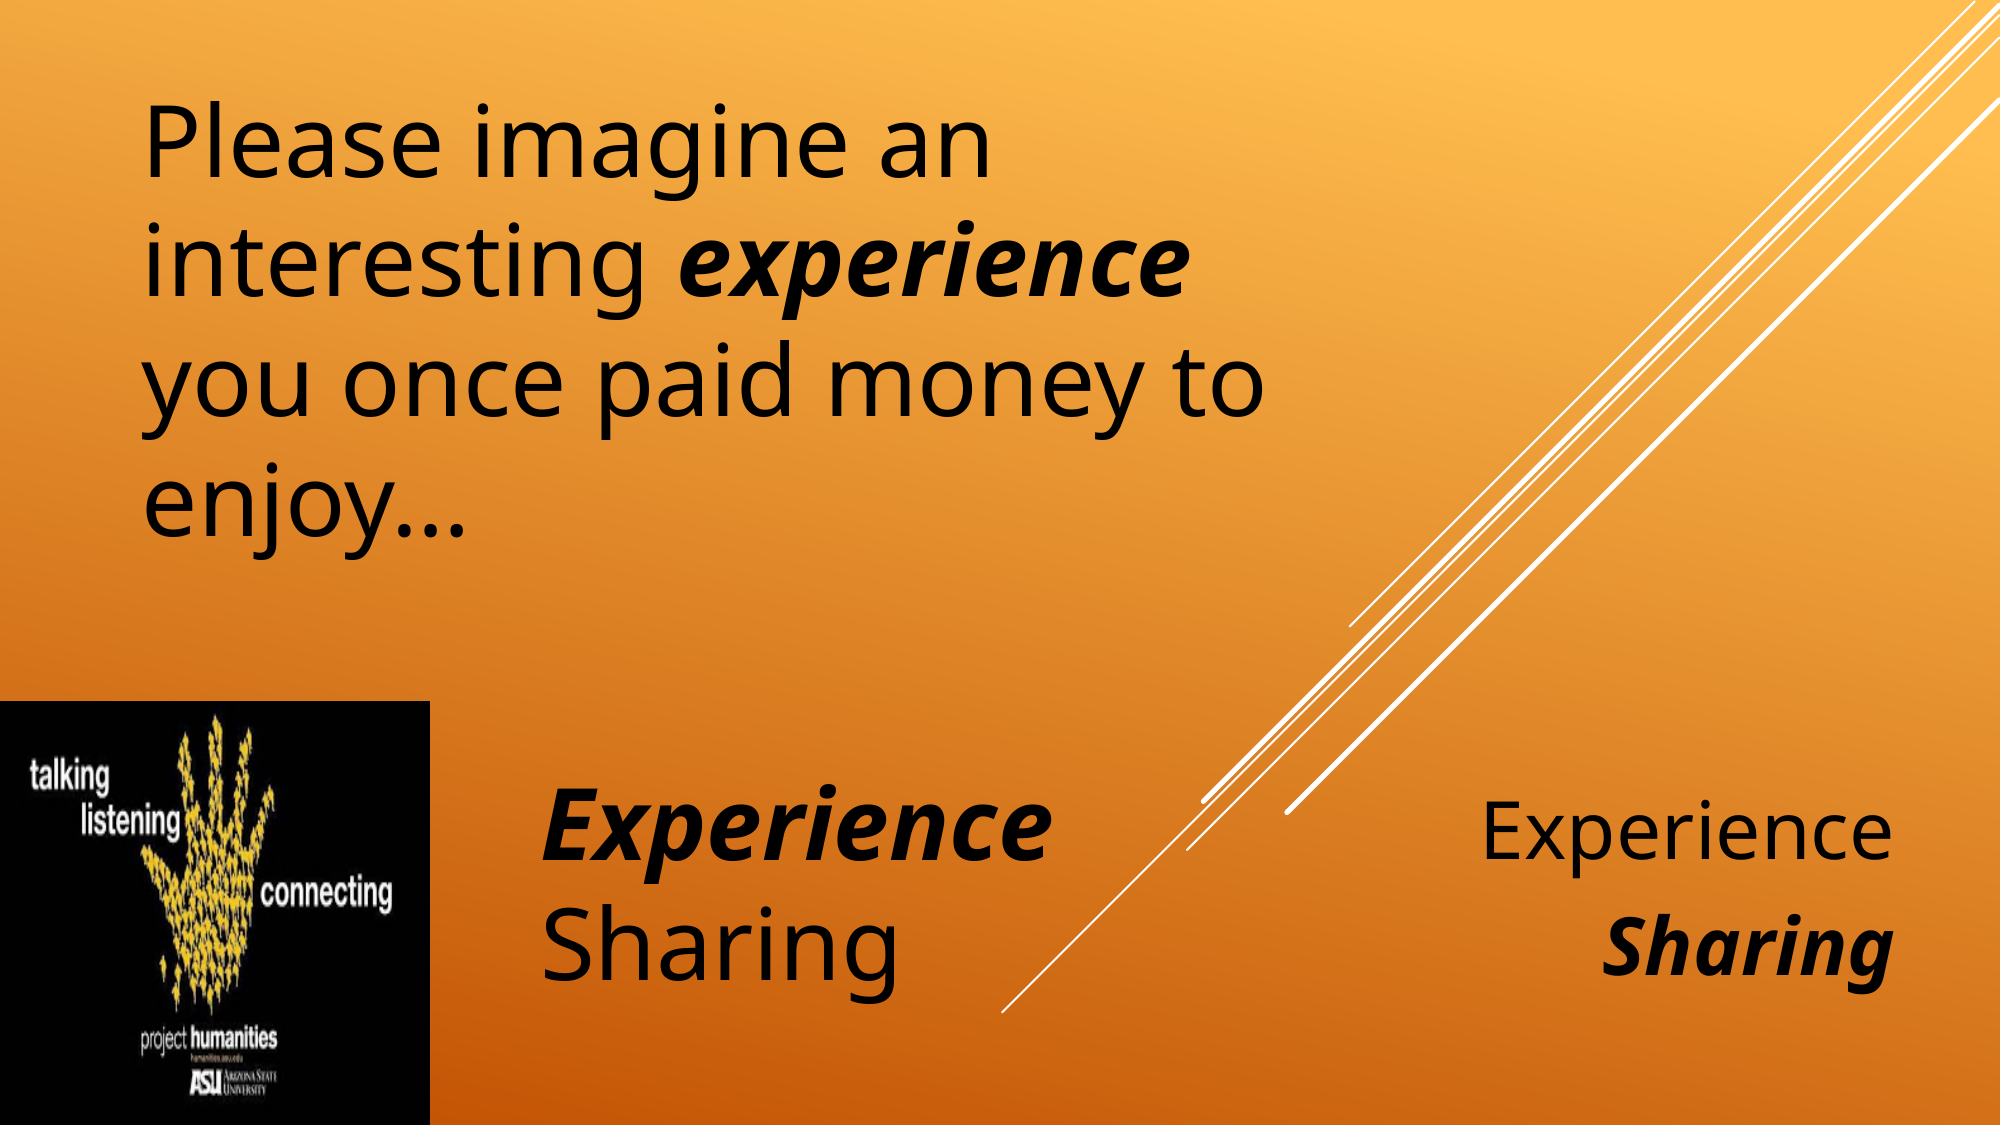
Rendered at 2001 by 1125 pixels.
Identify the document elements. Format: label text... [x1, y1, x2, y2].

text_box Experience Sharing [1308, 476, 1911, 1099]
text_box Please imagine an interesting experience you once paid money to enjoy… [127, 69, 1309, 565]
title Experience Sharing [525, 565, 1285, 1008]
picture [0, 701, 431, 1125]
